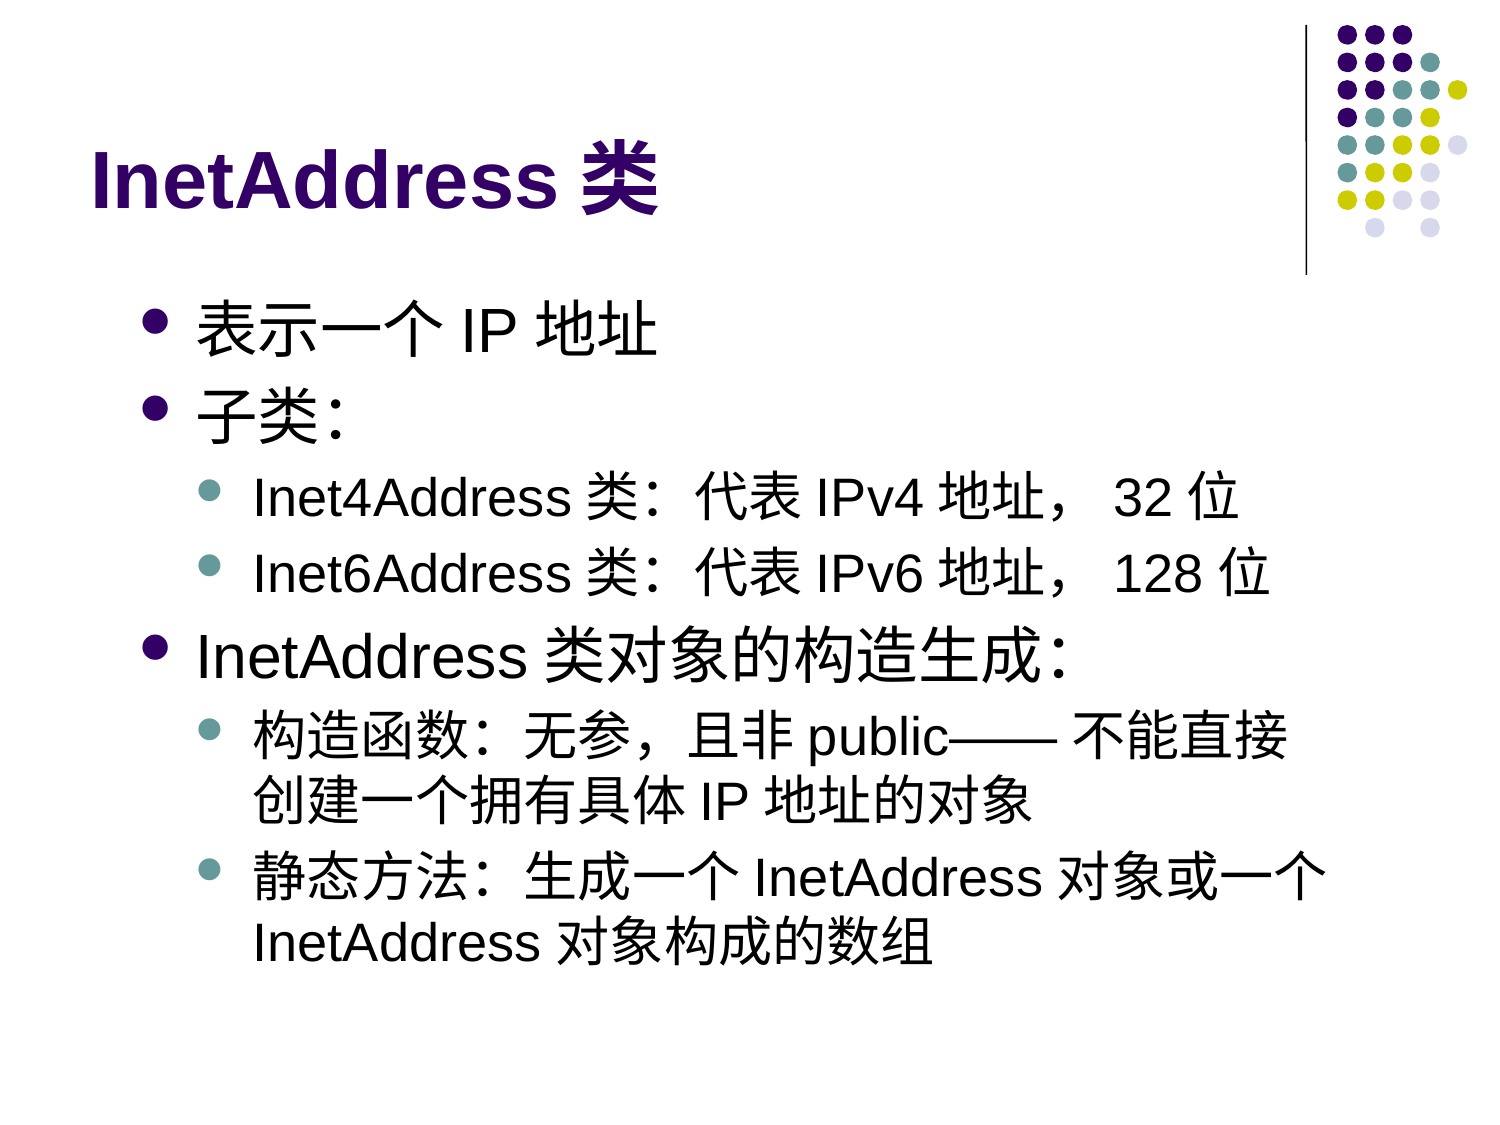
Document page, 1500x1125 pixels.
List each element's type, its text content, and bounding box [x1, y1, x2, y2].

list 表示一个IP地址 子类： Inet4Address类：代表IPv4地址，32位 Inet6Address类：代表IPv6地址，128位 InetAddress类对象的构造生成： 构造函数：无参，且非public——不能直接创建一个拥有具体IP地址的对象 静态方法：生成一个InetAddress对象或一个InetAddress对象构成的数组 [123, 281, 1353, 1006]
title InetAddress类 [74, 19, 1313, 233]
